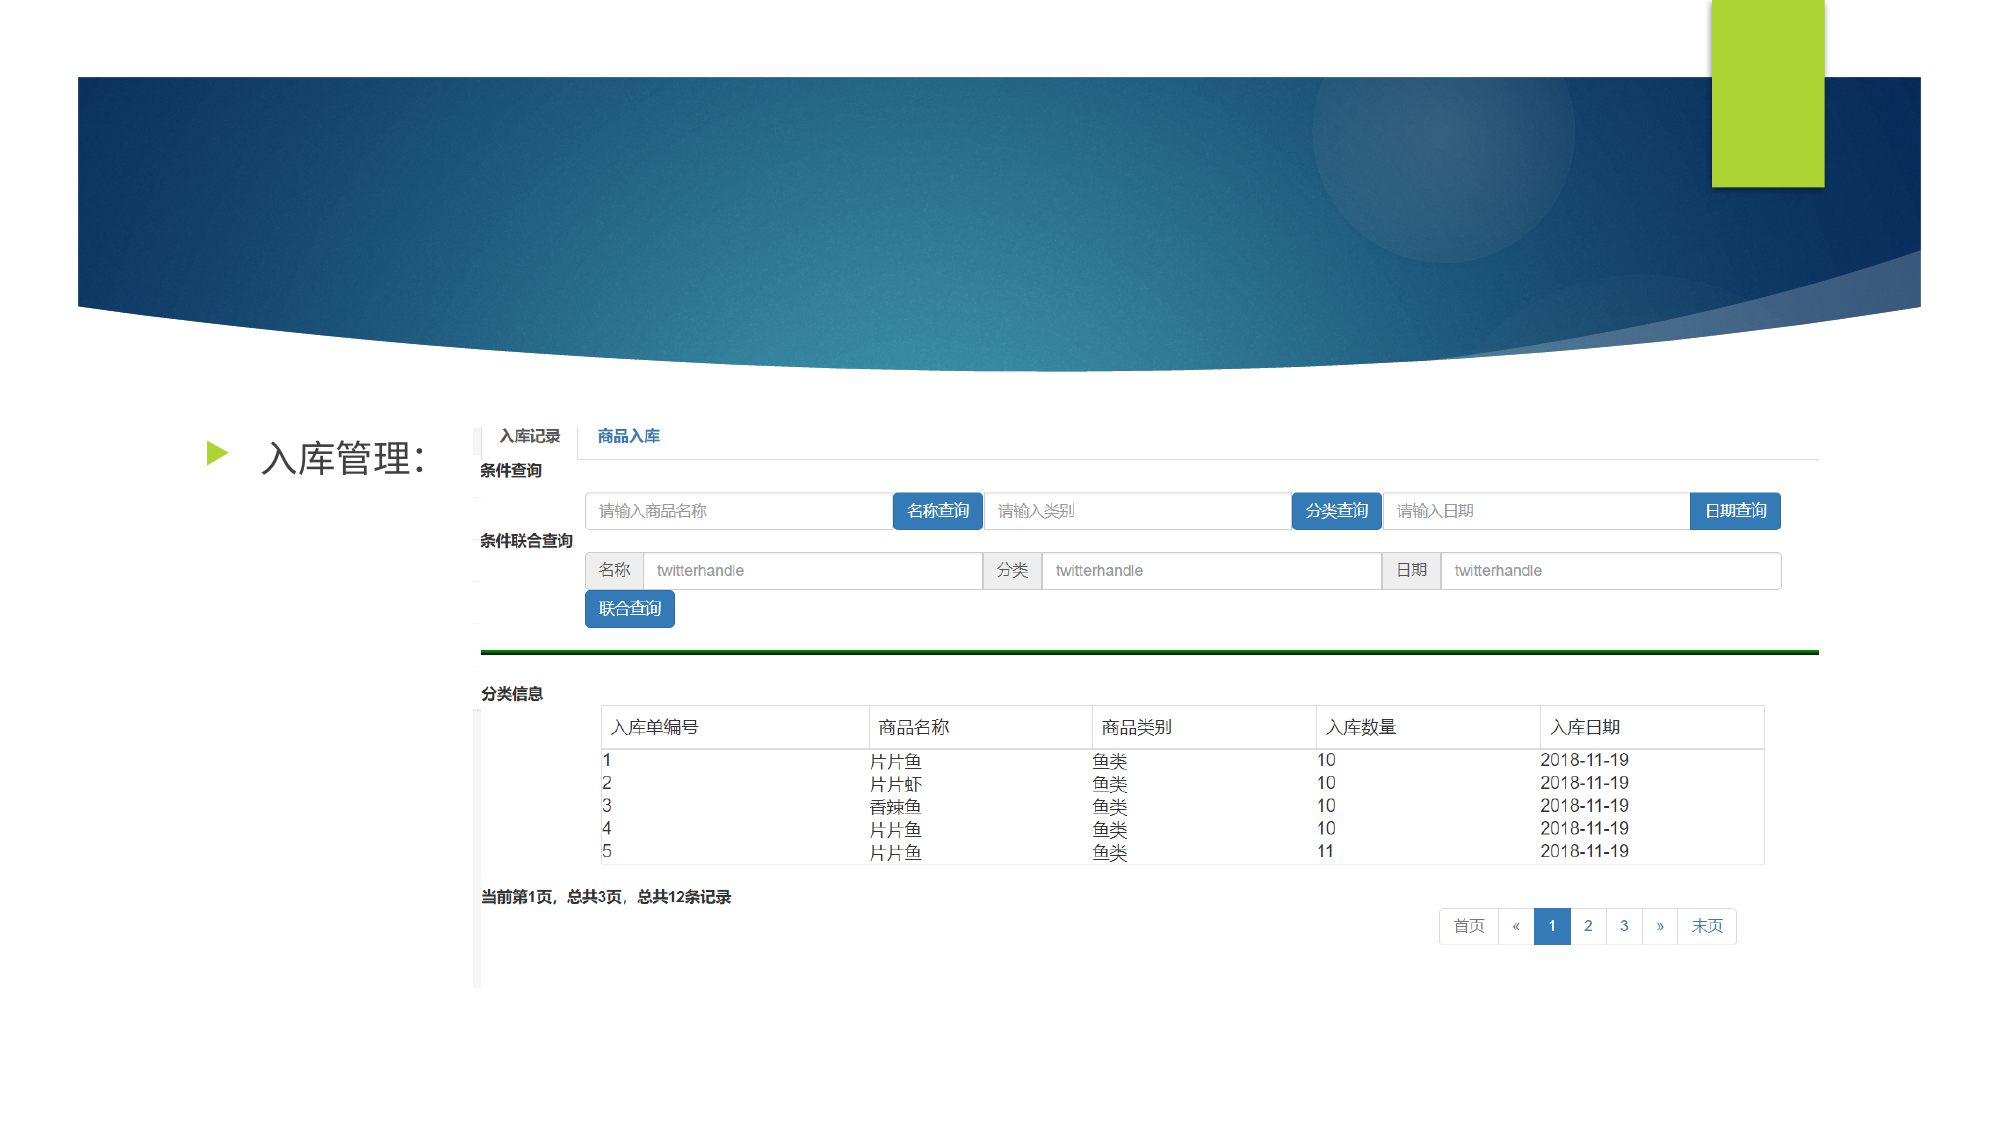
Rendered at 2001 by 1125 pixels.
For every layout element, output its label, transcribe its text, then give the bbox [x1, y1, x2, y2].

list 入库管理： [189, 427, 471, 988]
picture [473, 426, 1820, 988]
